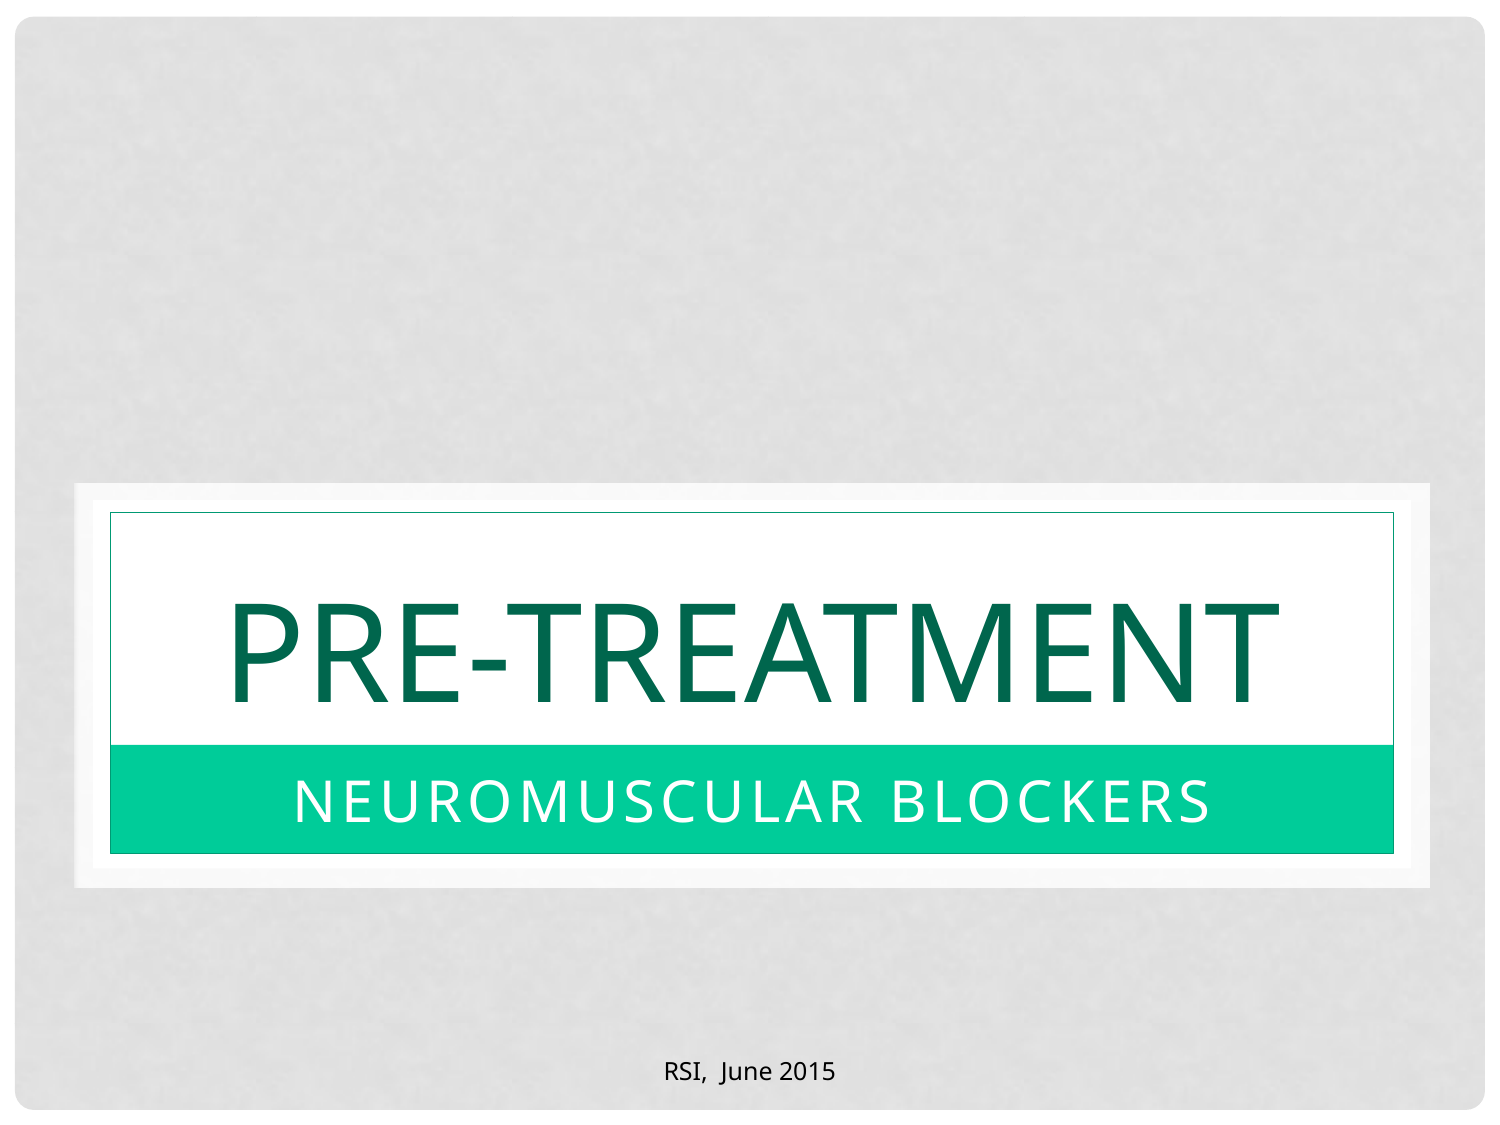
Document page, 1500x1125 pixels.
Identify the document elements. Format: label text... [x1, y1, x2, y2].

list Neuromuscular Blockers [120, 755, 1384, 842]
footer RSI, June 2015 [512, 1042, 988, 1103]
title Pre-treatment [120, 525, 1384, 738]
